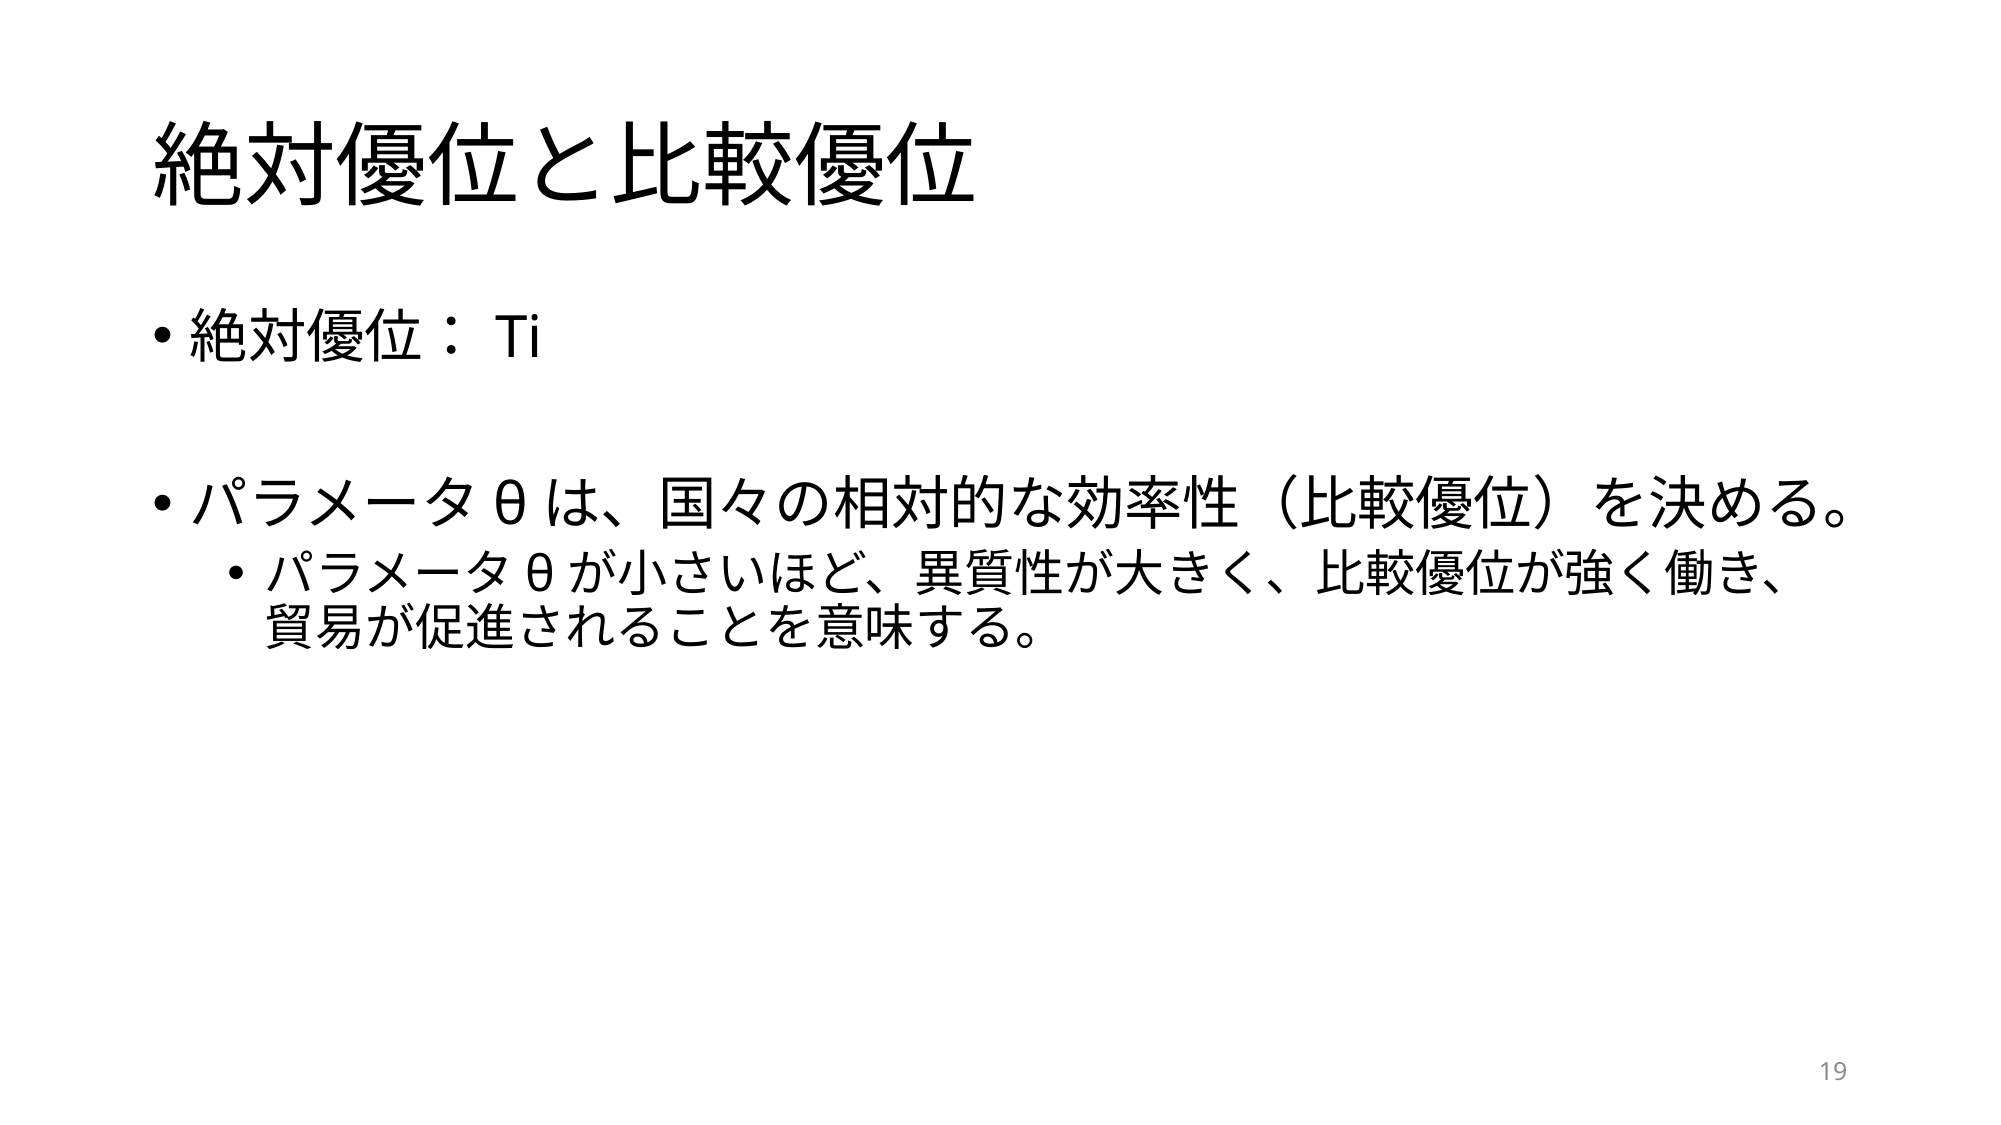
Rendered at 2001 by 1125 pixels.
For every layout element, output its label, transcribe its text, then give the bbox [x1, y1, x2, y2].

title 絶対優位と比較優位 [137, 59, 1863, 278]
slide_number 19 [1412, 1042, 1863, 1103]
list 絶対優位：Ti パラメータθは、国々の相対的な効率性（比較優位）を決める。 パラメータθが小さいほど、異質性が大きく、比較優位が強く働き、貿易が促進されることを意味する。 [137, 299, 1863, 1014]
